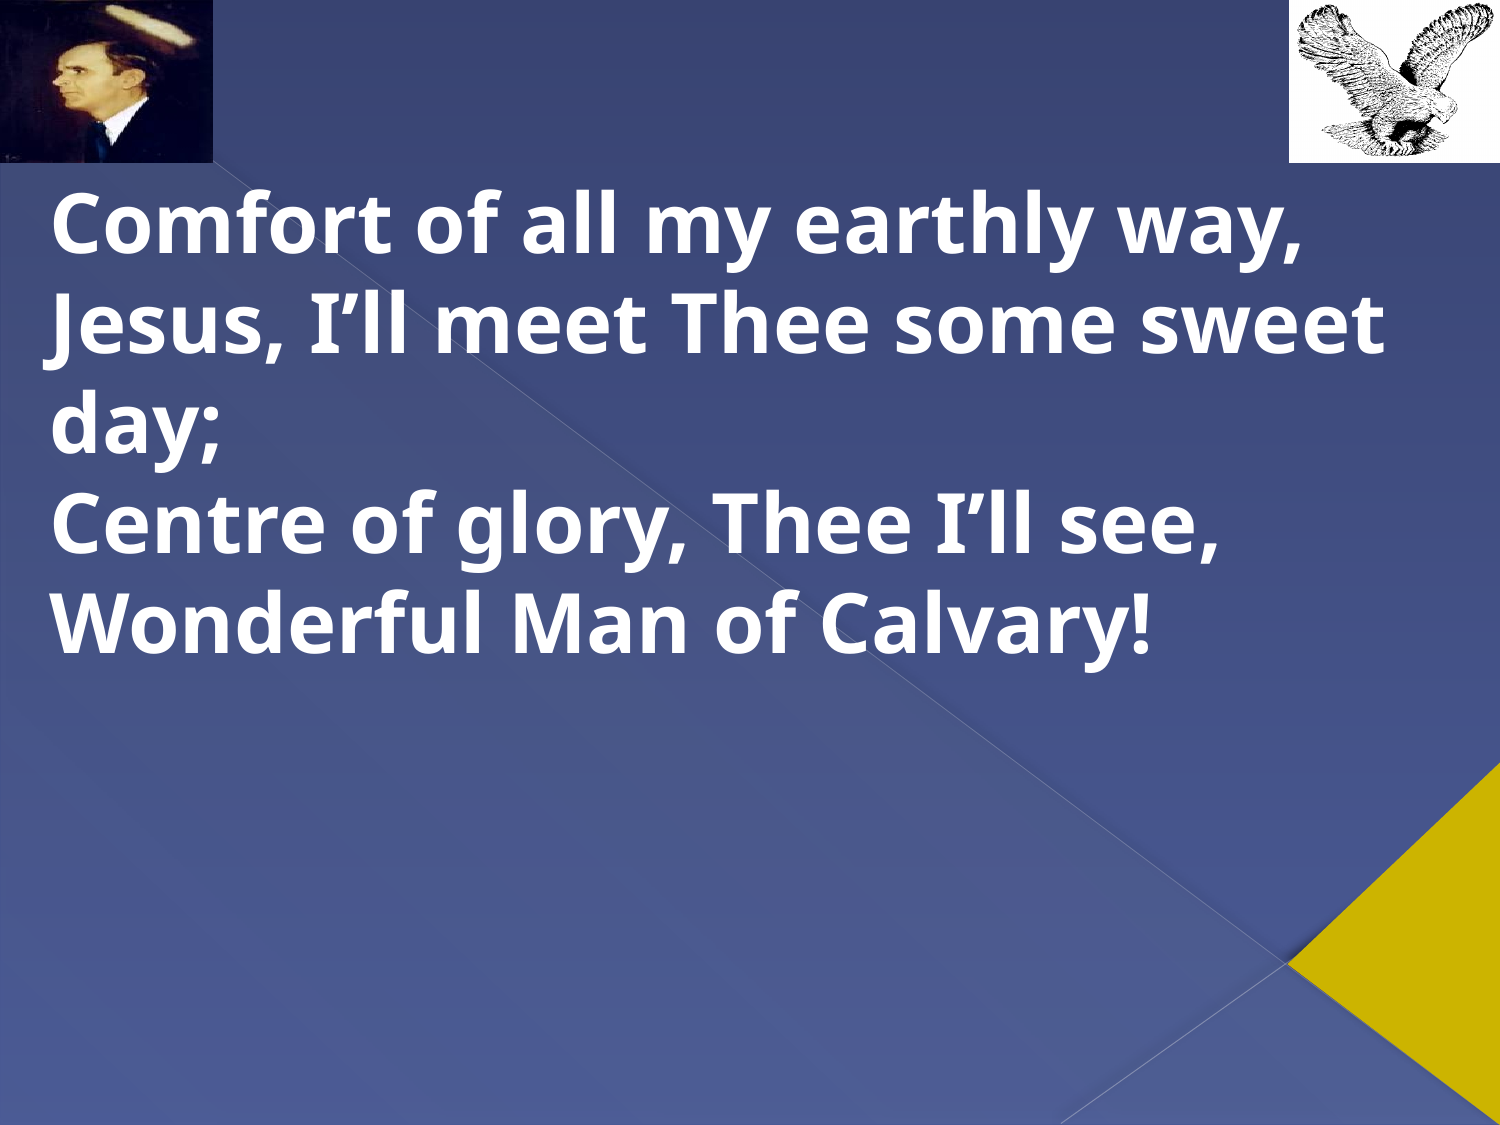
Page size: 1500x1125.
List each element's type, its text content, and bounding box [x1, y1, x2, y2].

picture [0, 0, 213, 163]
text_box Comfort of all my earthly way, Jesus, I’ll meet Thee some sweet day; Centre of glory, Thee I’ll see, Wonderful Man of Calvary! [34, 162, 1500, 678]
picture [1288, 0, 1500, 163]
text_box [1285, 760, 1500, 1125]
